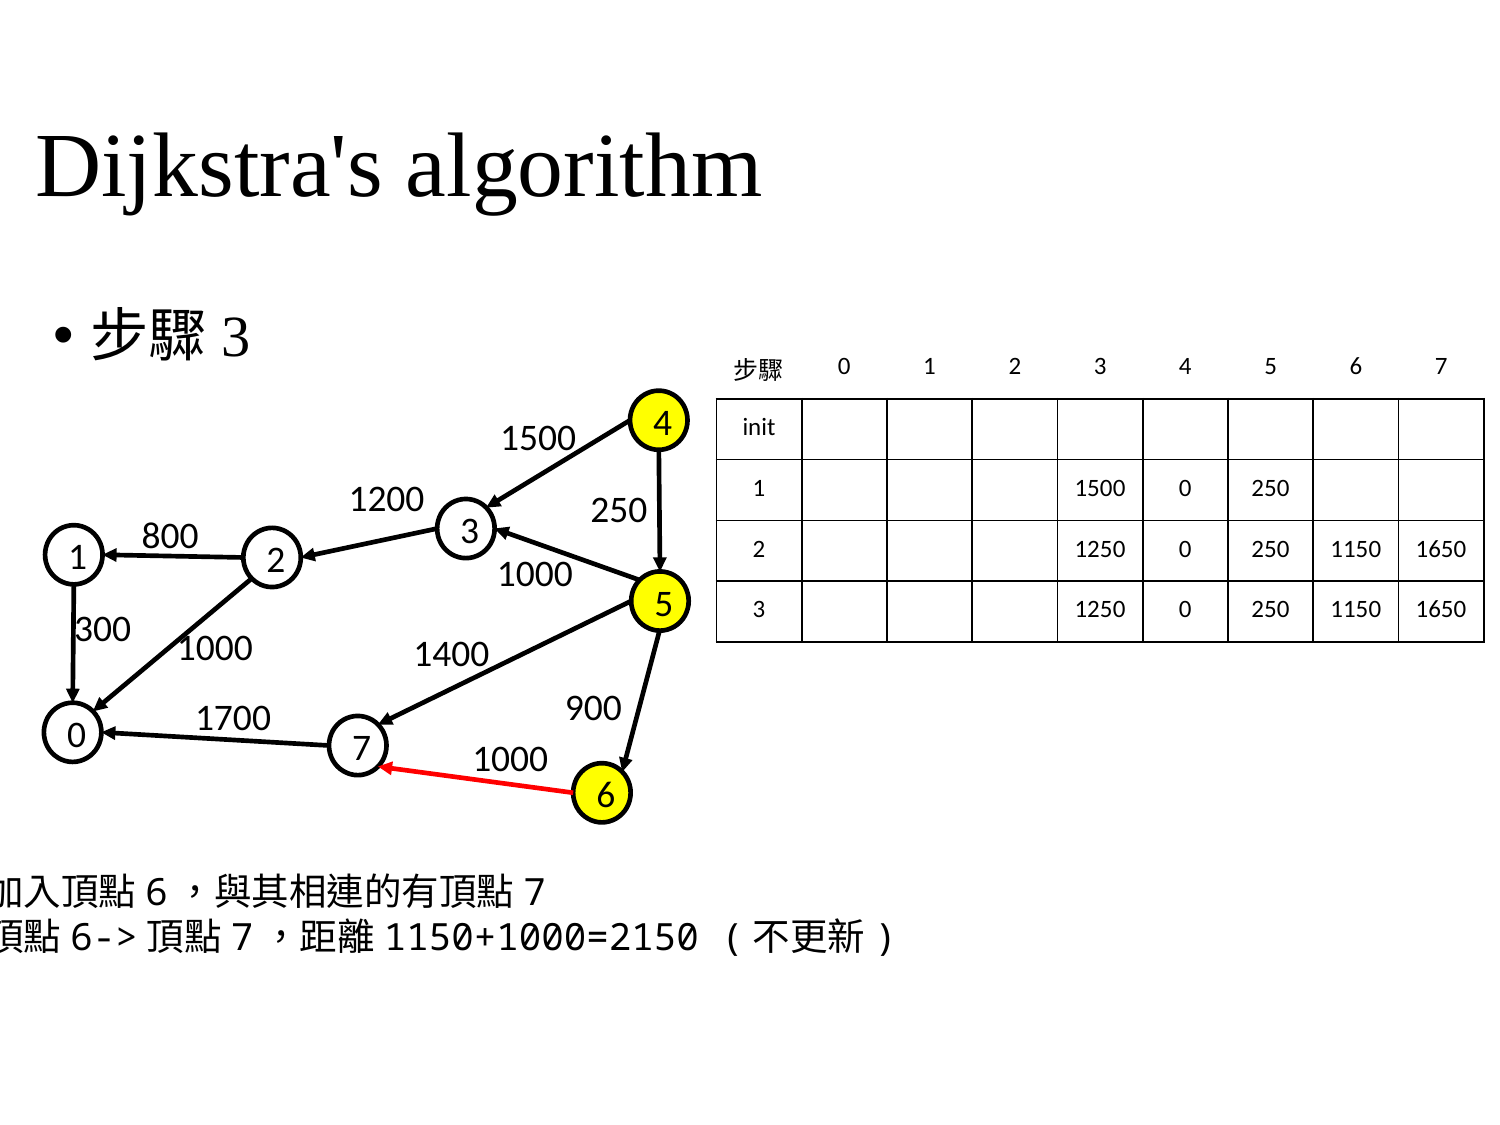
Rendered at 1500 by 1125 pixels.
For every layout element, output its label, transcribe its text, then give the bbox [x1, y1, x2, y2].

list 步驟3 [38, 298, 1332, 1013]
title Dijkstra's algorithm [20, 58, 1315, 276]
text_box 加入頂點6，與其相連的有頂點7 頂點6->頂點7，距離1150+1000=2150 (不更新) [0, 860, 912, 1010]
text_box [43, 390, 689, 823]
